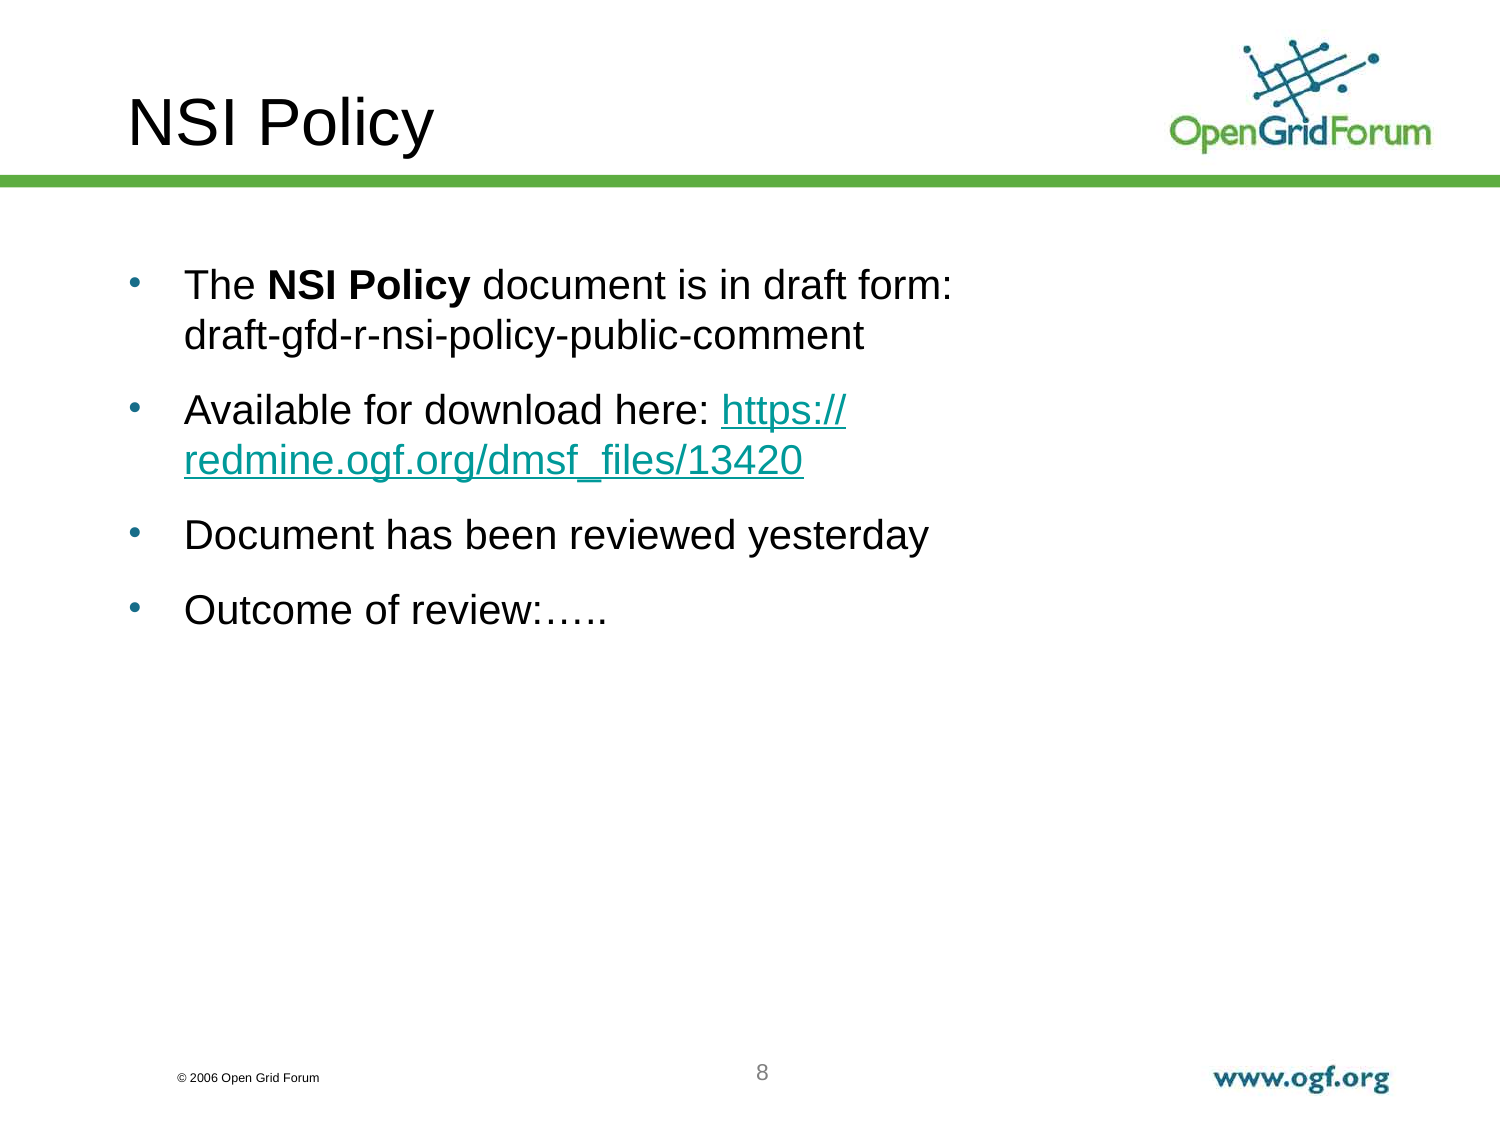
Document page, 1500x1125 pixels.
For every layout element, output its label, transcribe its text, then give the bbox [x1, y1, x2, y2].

picture [0, 188, 1500, 1125]
picture [0, 0, 1500, 174]
list The NSI Policy document is in draft form: draft-gfd-r-nsi-policy-public-comment Available for download here: https://redmine.ogf.org/dmsf_files/13420 Document has been reviewed yesterday Outcome of review:….. [112, 249, 1388, 925]
title NSI Policy [112, 24, 1388, 213]
footer 8 [324, 1049, 1201, 1125]
